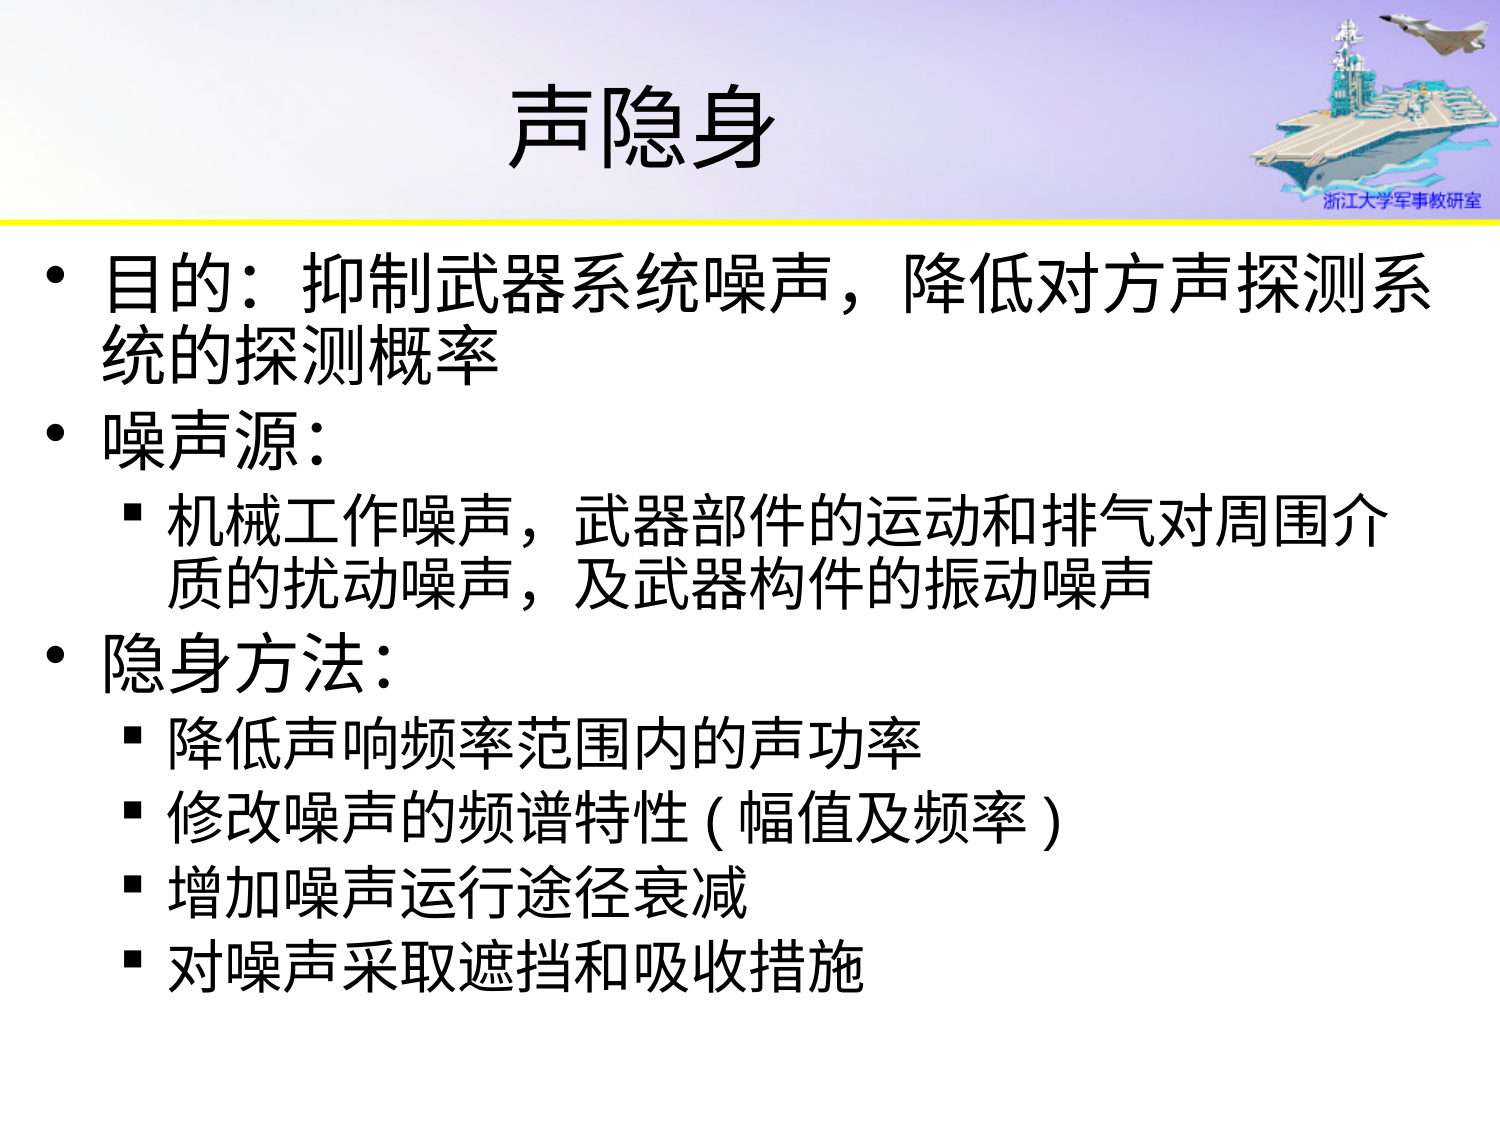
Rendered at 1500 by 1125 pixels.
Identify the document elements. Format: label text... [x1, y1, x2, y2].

list 目的：抑制武器系统噪声，降低对方声探测系统的探测概率 噪声源： 机械工作噪声，武器部件的运动和排气对周围介质的扰动噪声，及武器构件的振动噪声 隐身方法： 降低声响频率范围内的声功率 修改噪声的频谱特性(幅值及频率) 增加噪声运行途径衰减 对噪声采取遮挡和吸收措施 [29, 243, 1460, 1036]
title 声隐身 [29, 30, 1259, 219]
picture [0, 0, 1500, 226]
